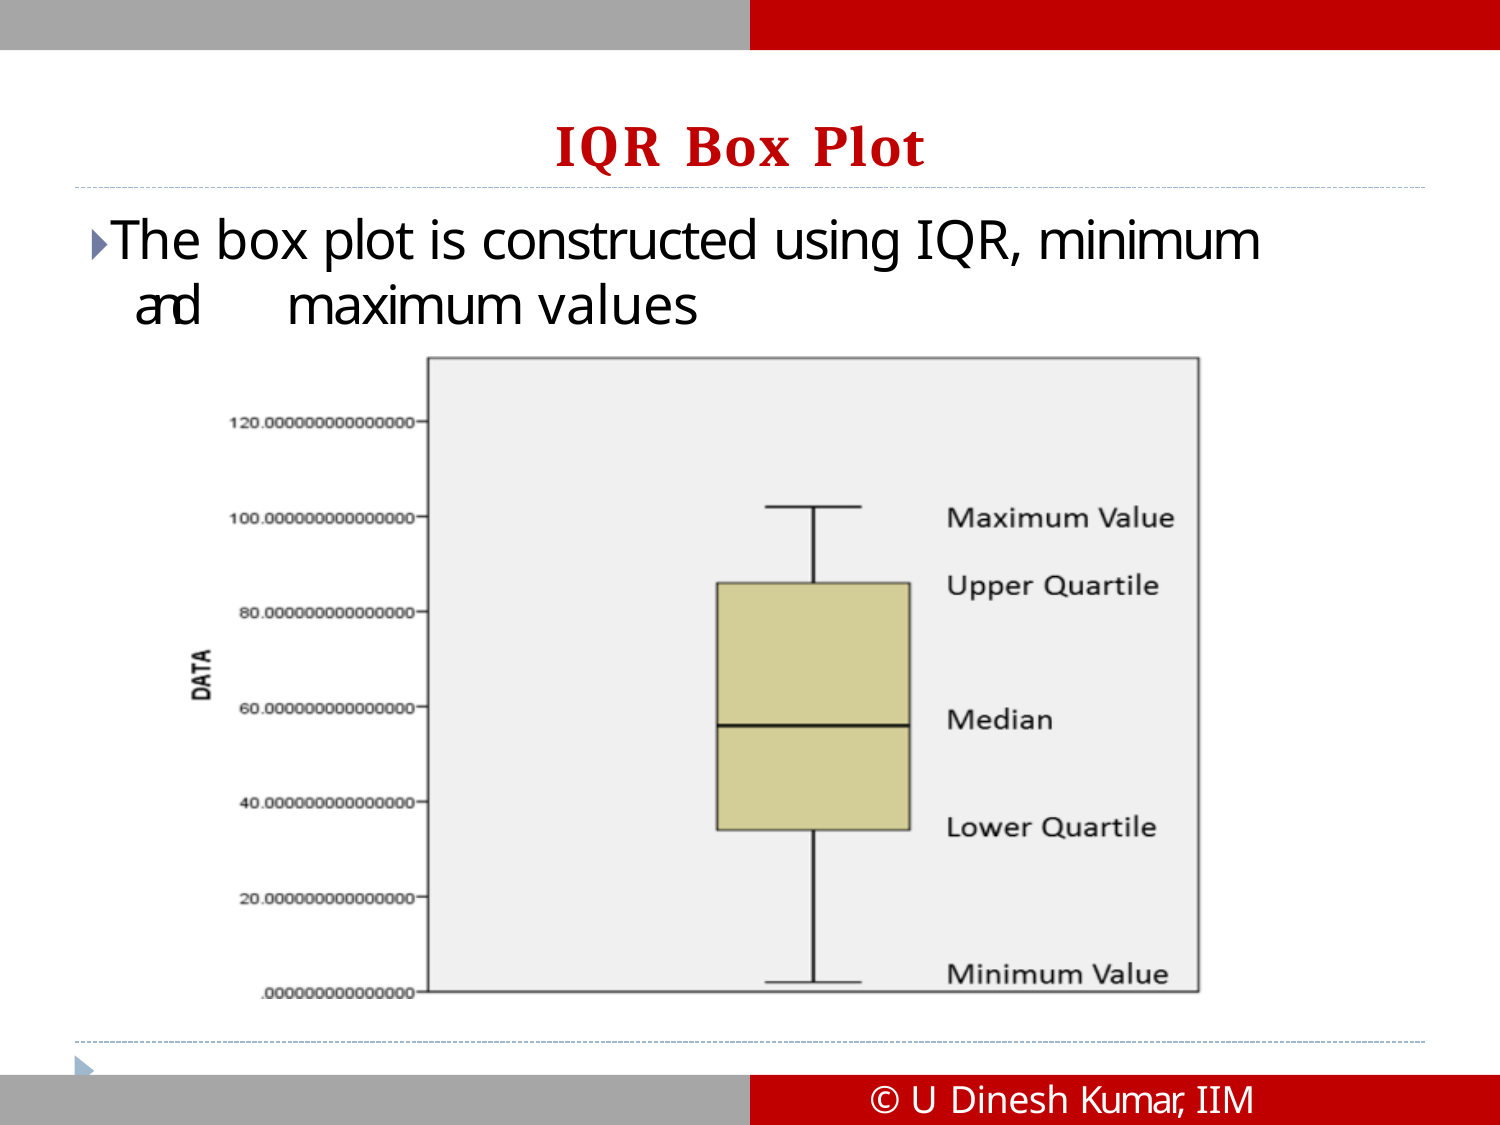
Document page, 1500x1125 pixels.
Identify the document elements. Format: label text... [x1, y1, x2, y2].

text_box 🞂​The box plot is constructed using IQR, minimum and maximum values [87, 203, 1301, 336]
title IQR Box Plot [62, 35, 1437, 296]
footer © U Dinesh Kumar, IIM Bangalore [867, 1076, 1383, 1125]
picture [190, 355, 1203, 999]
